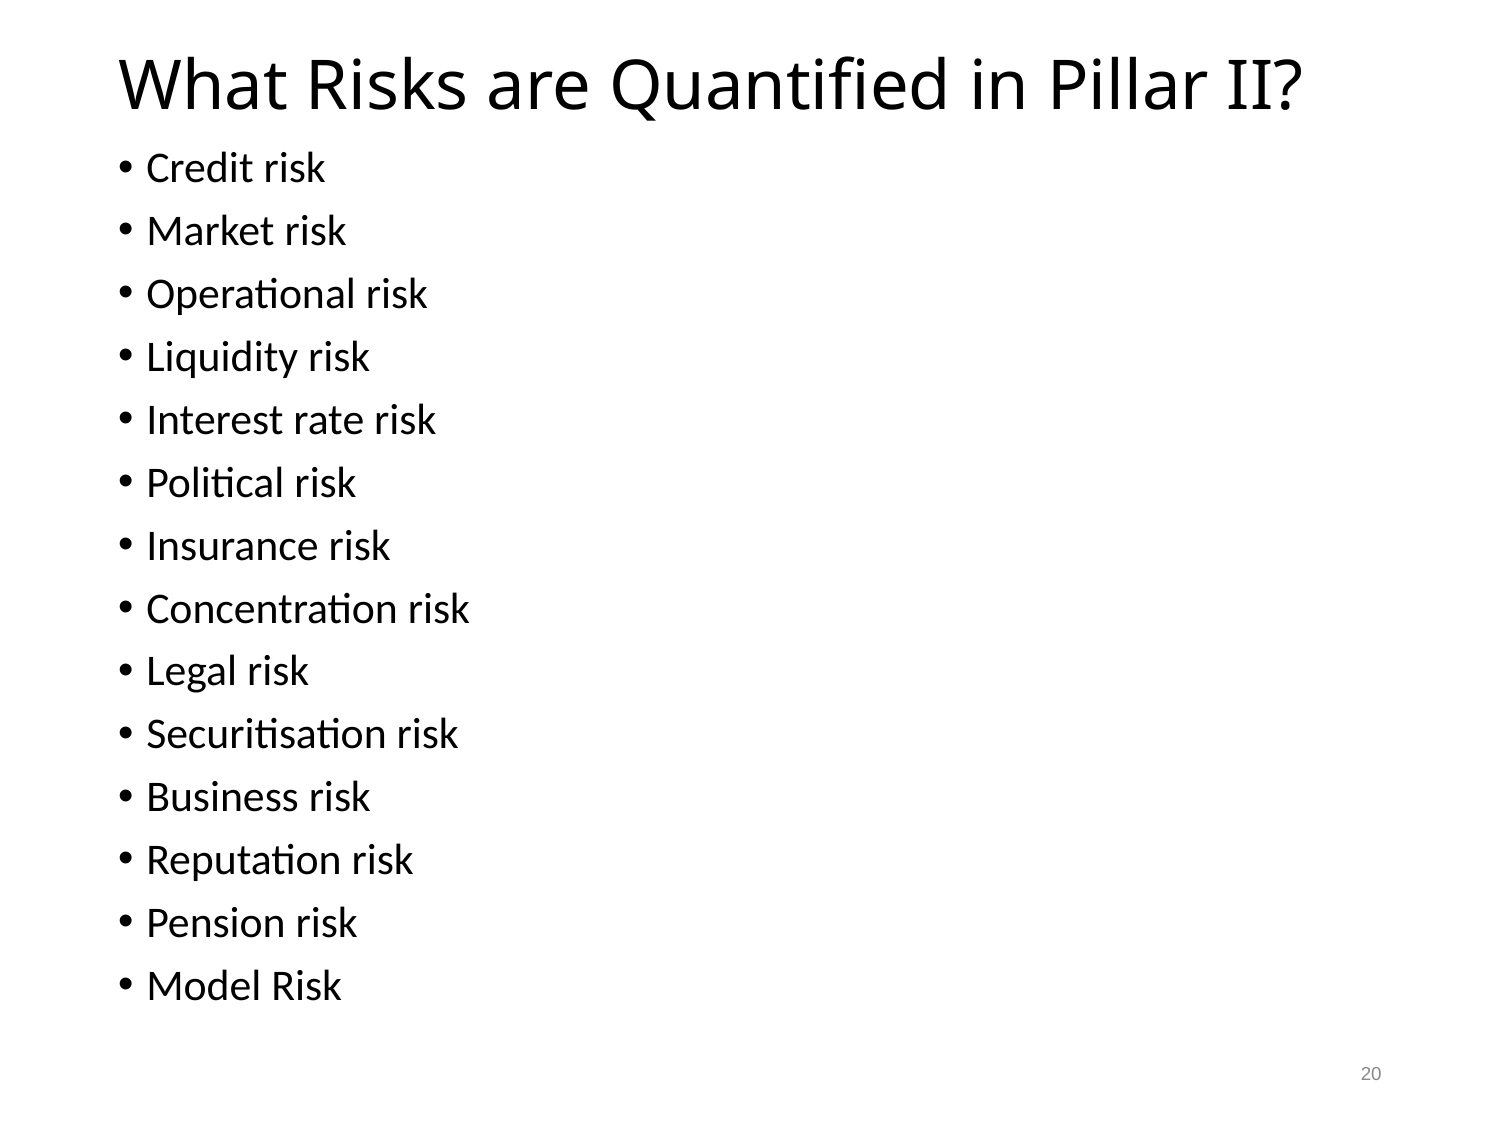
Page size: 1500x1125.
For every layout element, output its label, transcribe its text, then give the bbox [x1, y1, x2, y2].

list Credit risk Market risk Operational risk Liquidity risk Interest rate risk Political risk Insurance risk Concentration risk Legal risk Securitisation risk Business risk Reputation risk Pension risk Model Risk [103, 137, 1397, 1043]
slide_number 20 [1059, 1042, 1397, 1103]
title What Risks are Quantified in Pillar II? [103, 37, 1397, 137]
